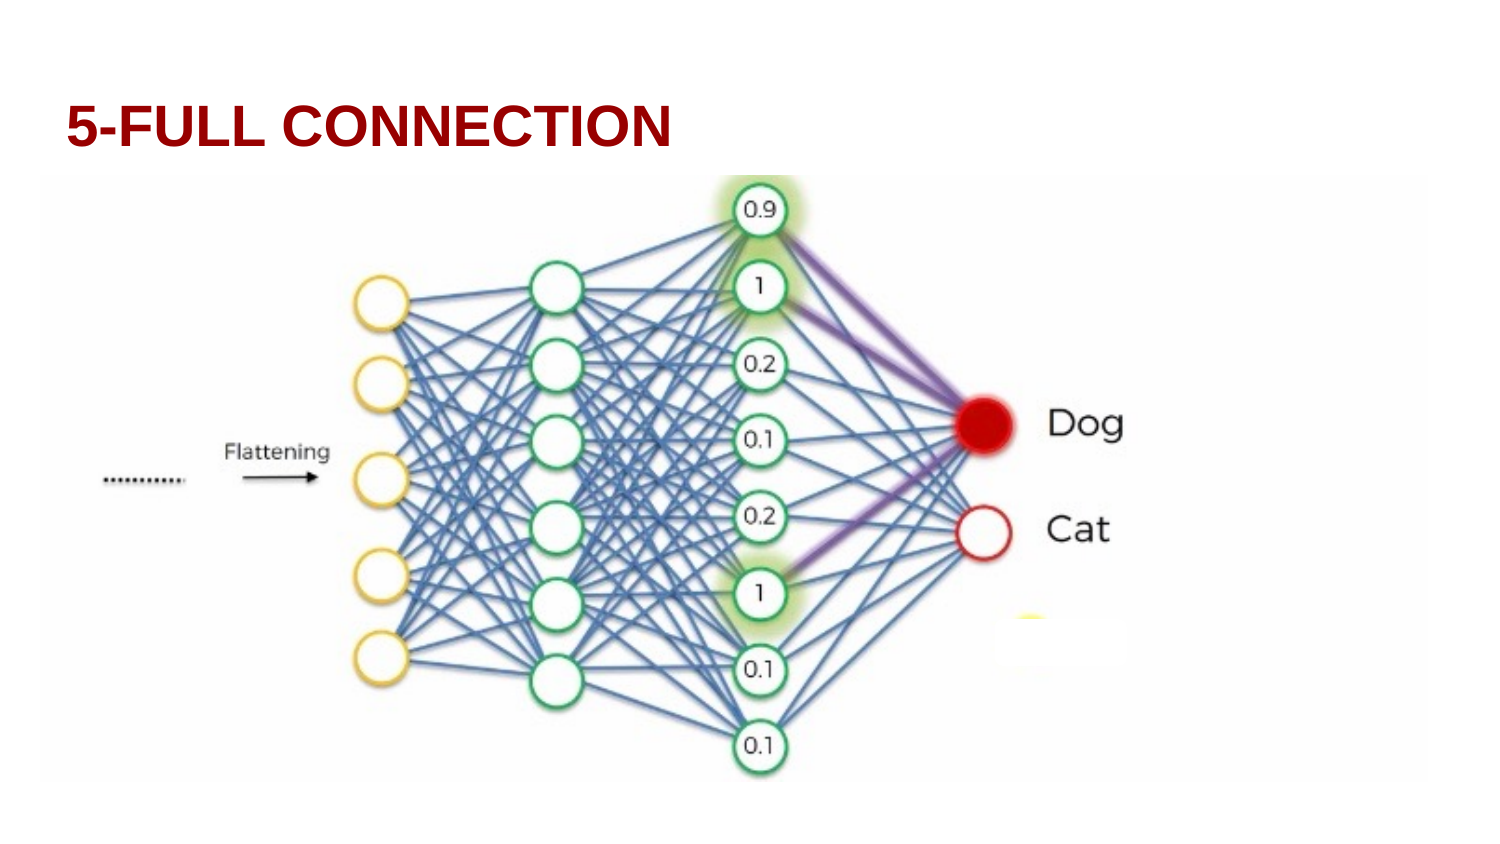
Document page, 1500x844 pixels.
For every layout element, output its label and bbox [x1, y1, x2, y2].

title [51, 72, 1449, 167]
picture [40, 175, 1428, 782]
